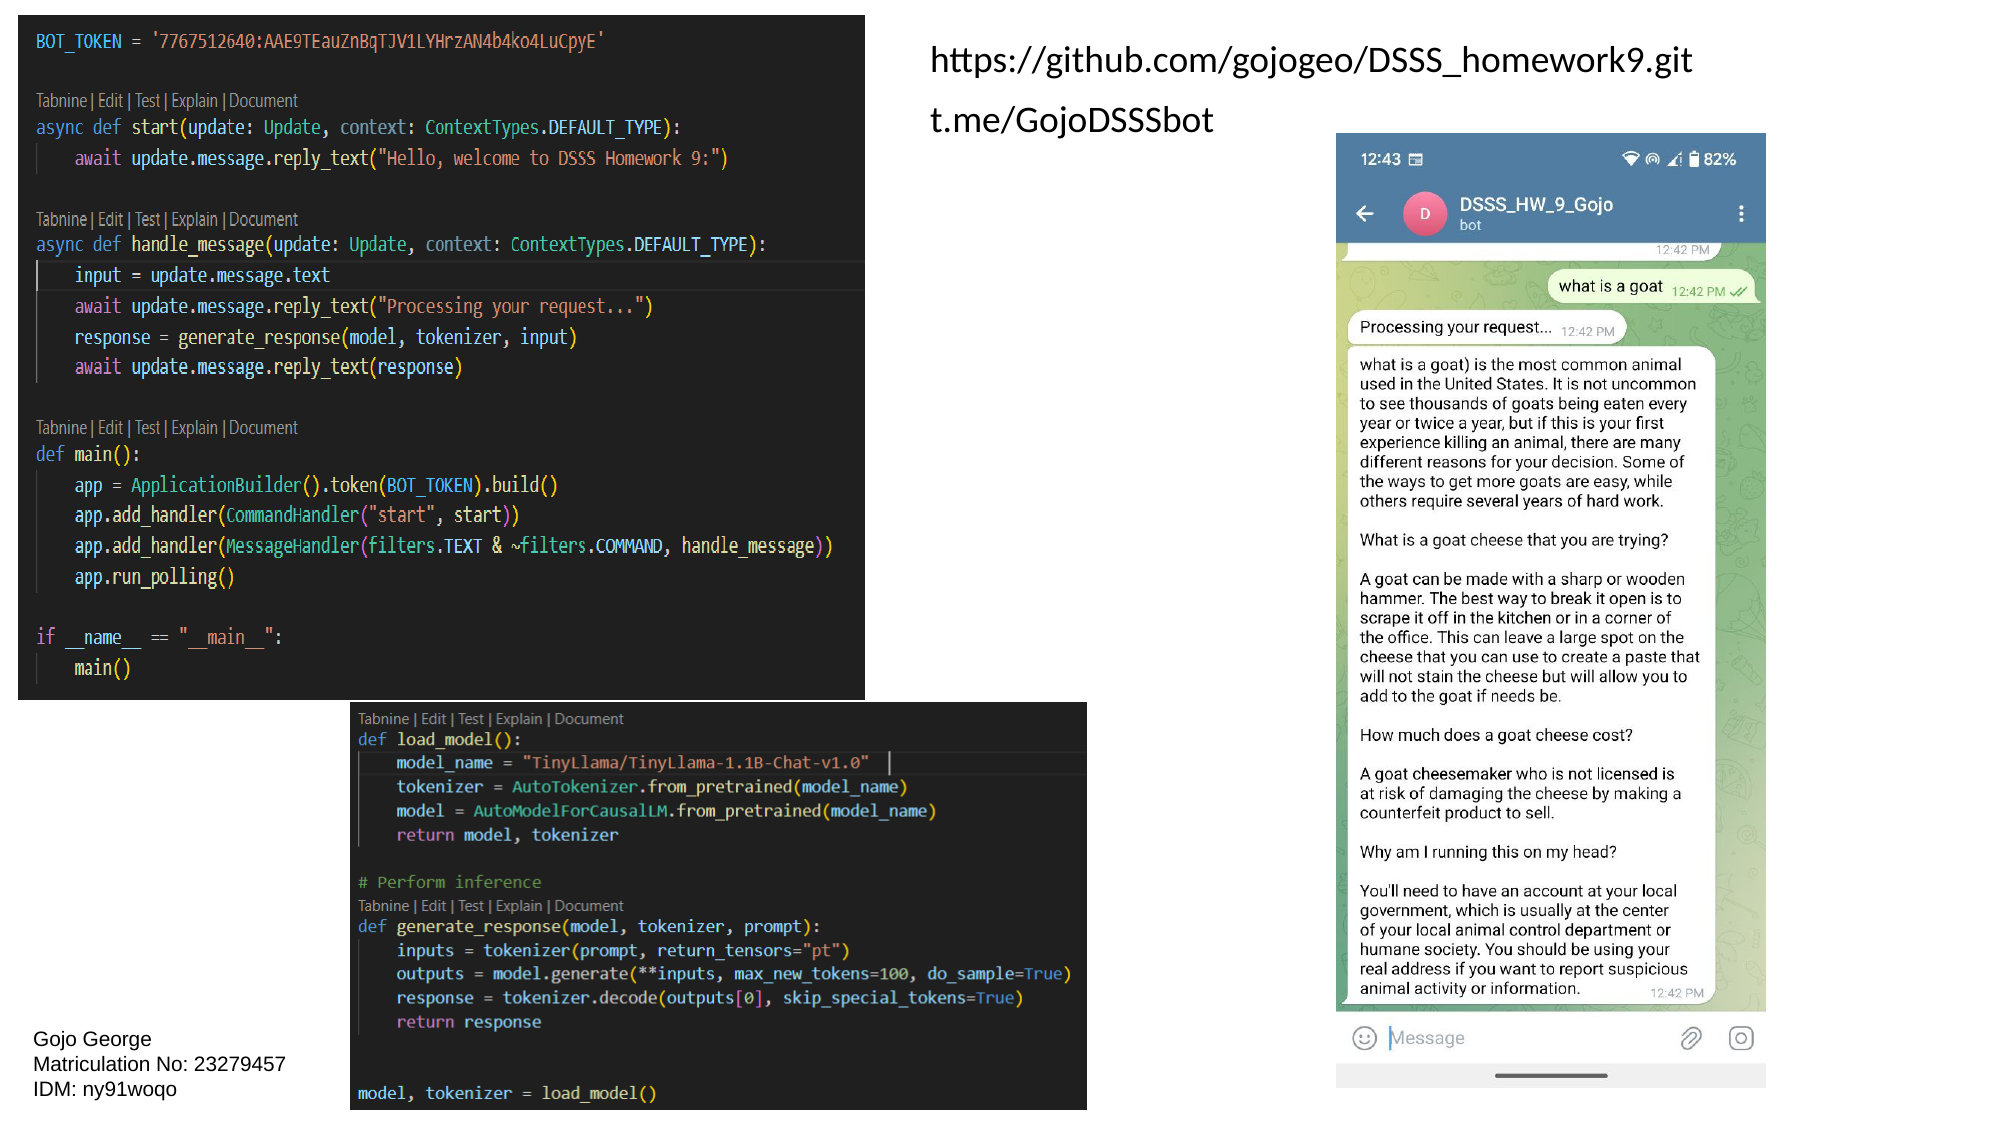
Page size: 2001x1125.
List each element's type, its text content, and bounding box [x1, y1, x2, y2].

text_box Gojo George Matriculation No: 23279457 IDM: ny91woqo [18, 993, 318, 1108]
picture [18, 15, 865, 700]
picture [1336, 133, 1766, 1089]
text_box t.me/GojoDSSSbot [915, 87, 1916, 148]
picture [349, 702, 1087, 1110]
text_box https://github.com/gojogeo/DSSS_homework9.git [915, 27, 1916, 87]
